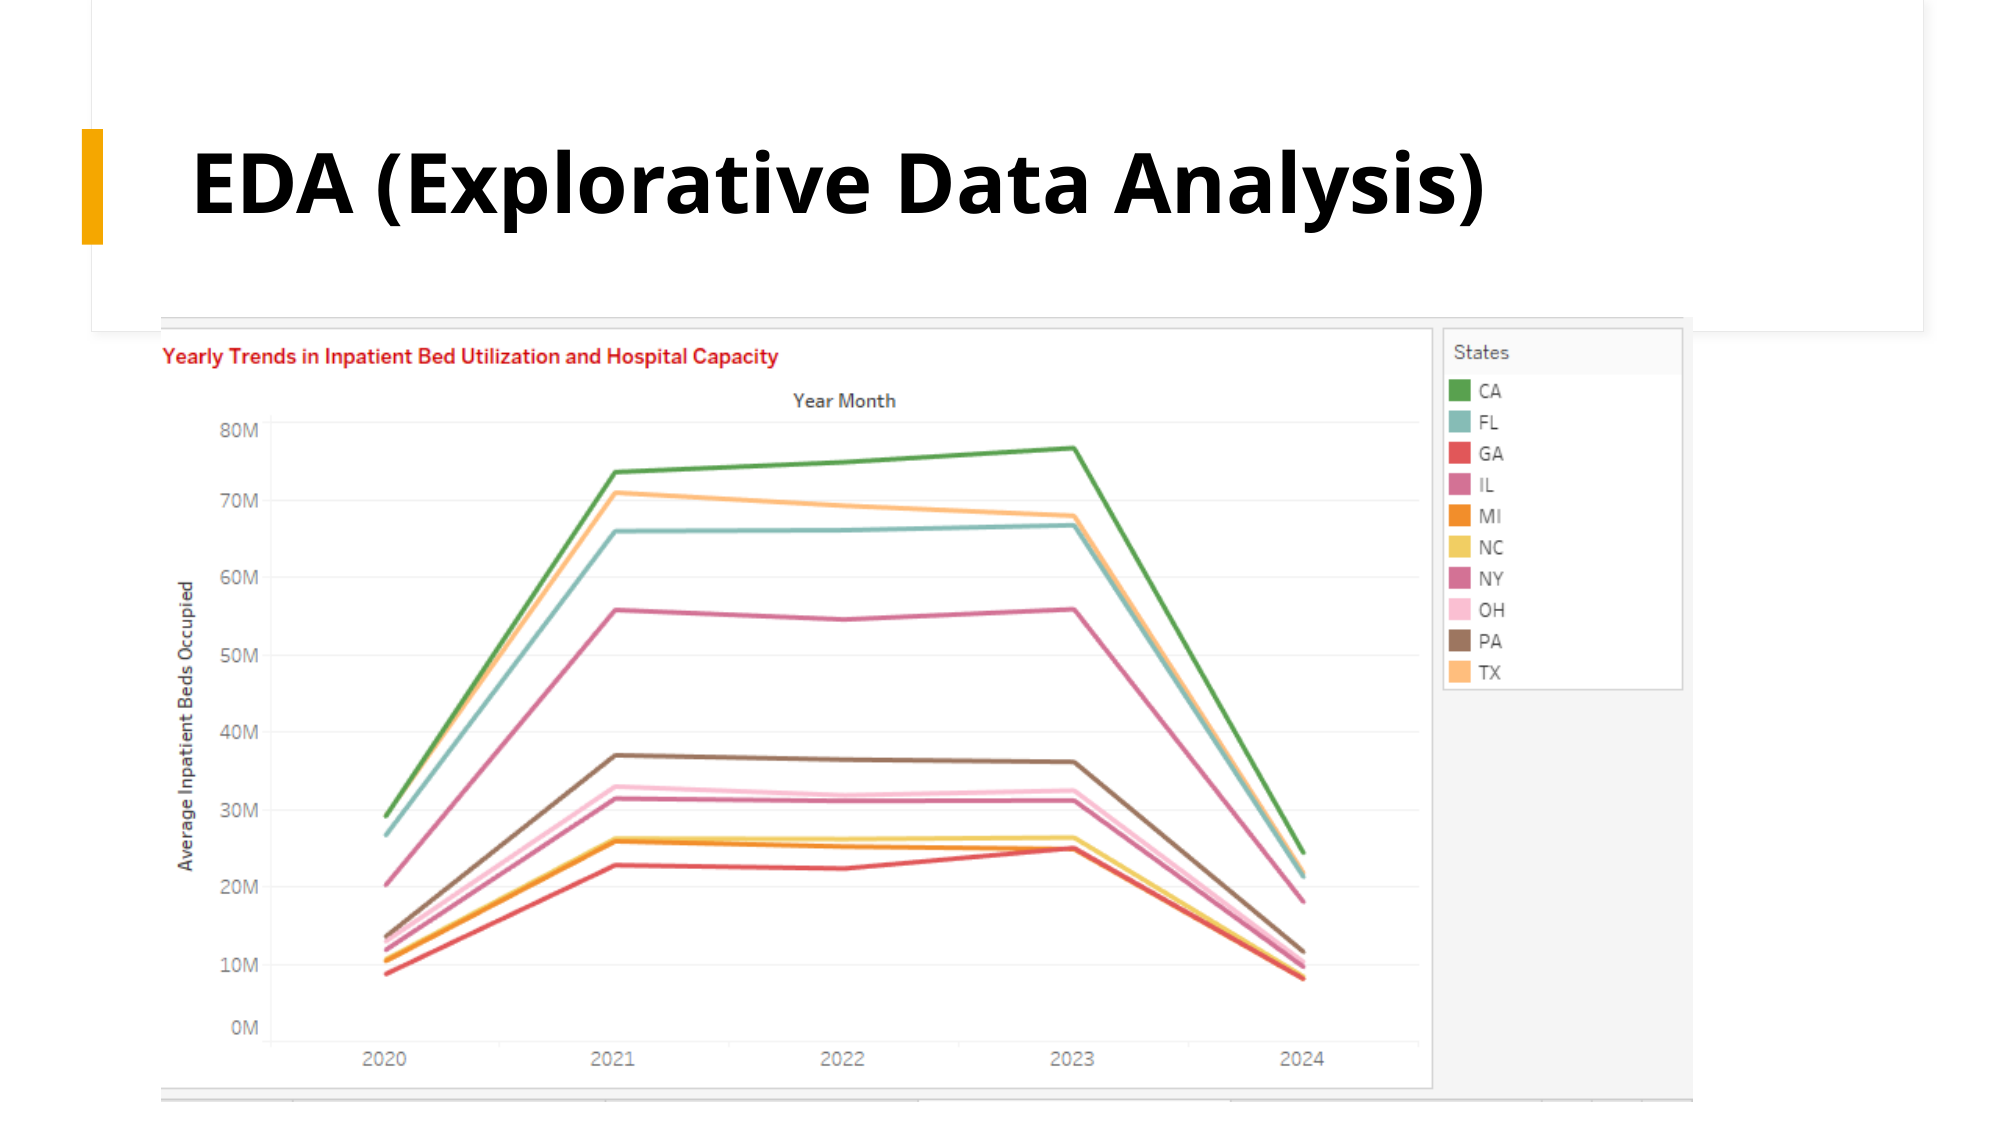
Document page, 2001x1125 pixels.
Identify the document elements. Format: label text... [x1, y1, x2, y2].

title EDA (Explorative Data Analysis) [182, 89, 1852, 284]
picture [160, 316, 1693, 1102]
